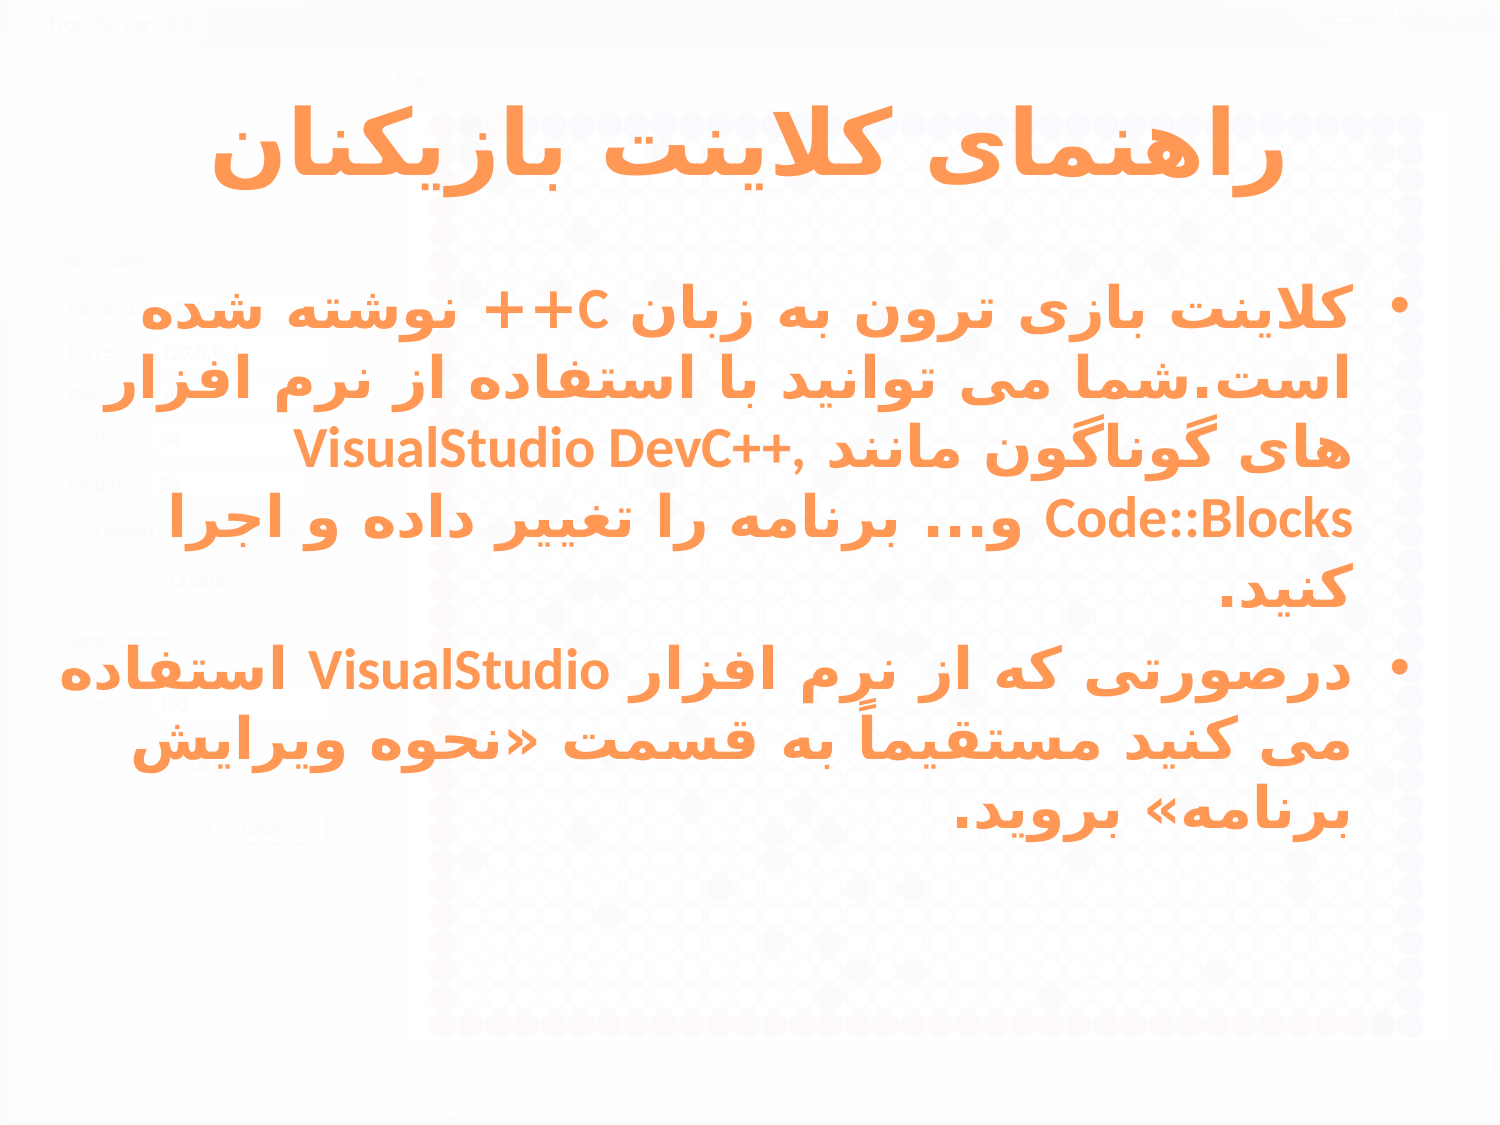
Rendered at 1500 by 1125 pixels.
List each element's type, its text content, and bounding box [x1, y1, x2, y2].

title راهنمای کلاینت بازیکنان [75, 45, 1425, 233]
list کلاینت بازی ترون به زبان C++ نوشته شده است.شما می توانید با استفاده از نرم افزار های گوناگون مانند VisualStudio DevC++, Code::Blocks و... برنامه را تغییر داده و اجرا کنید. درصورتی که از نرم افزار VisualStudio استفاده می کنید مستقیماً به قسمت «نحوه ویرایش برنامه» بروید. [37, 262, 1425, 1005]
